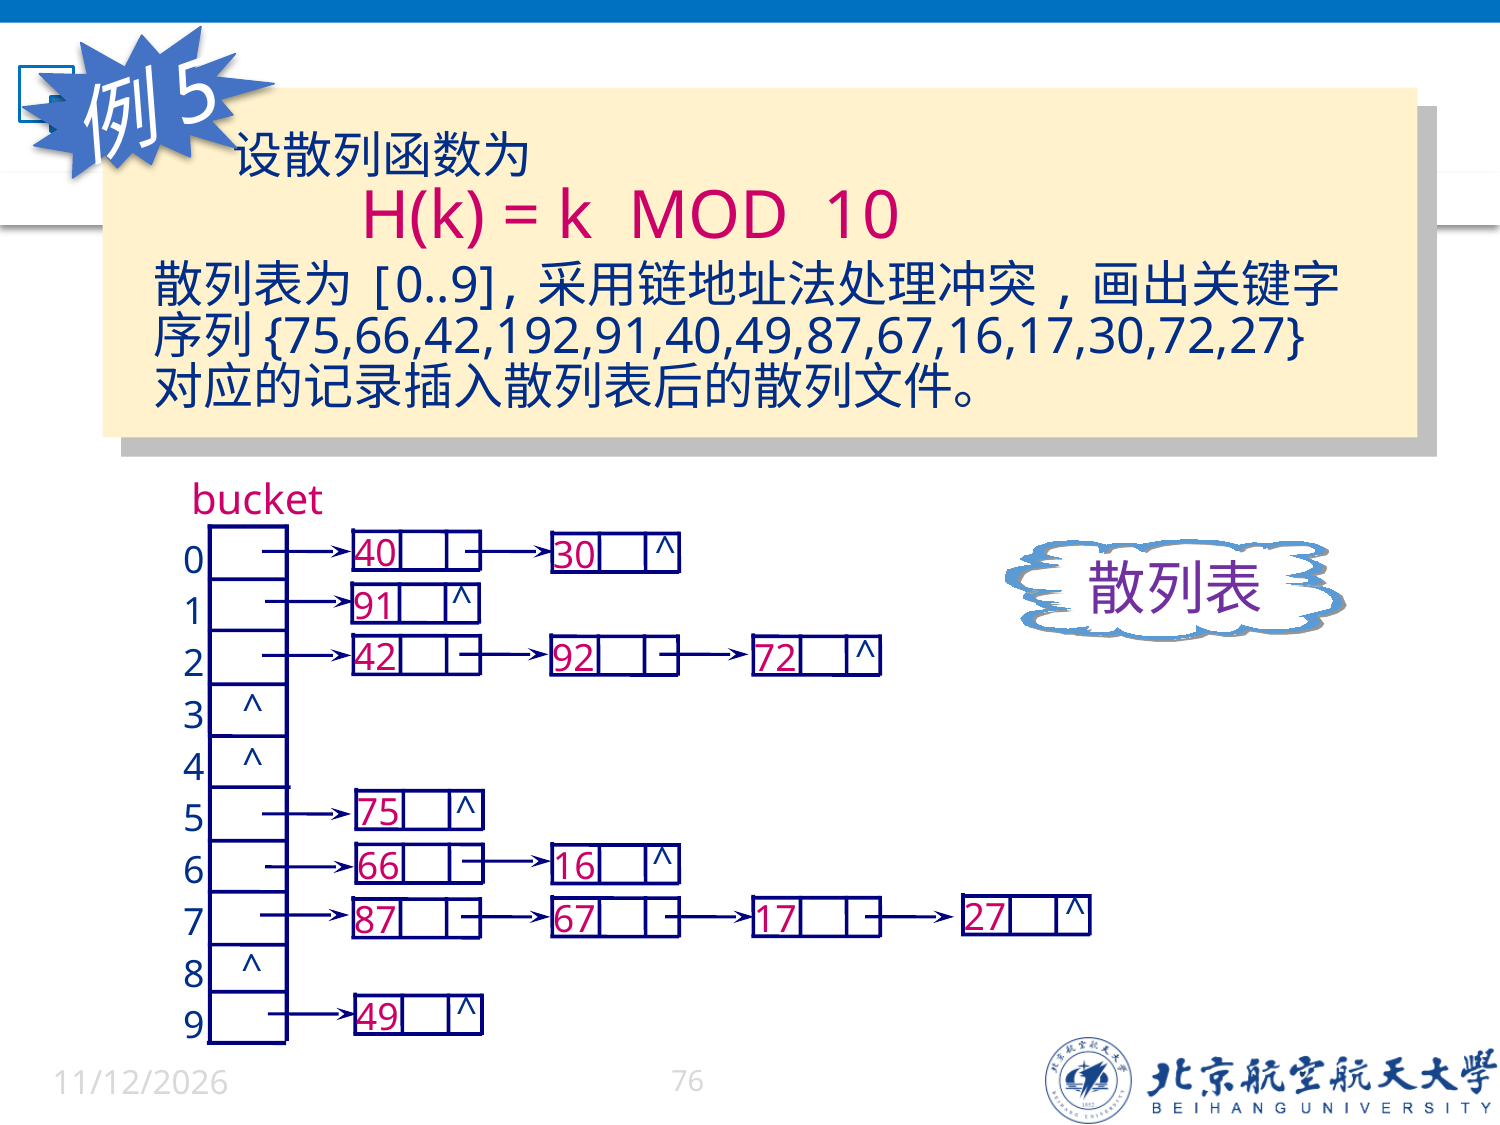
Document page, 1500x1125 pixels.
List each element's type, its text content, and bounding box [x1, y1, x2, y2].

slide_number 76 [656, 1064, 751, 1112]
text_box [102, 87, 1418, 438]
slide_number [37, 1053, 314, 1114]
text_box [23, 21, 278, 185]
picture [1045, 1037, 1498, 1125]
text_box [169, 464, 1344, 1056]
